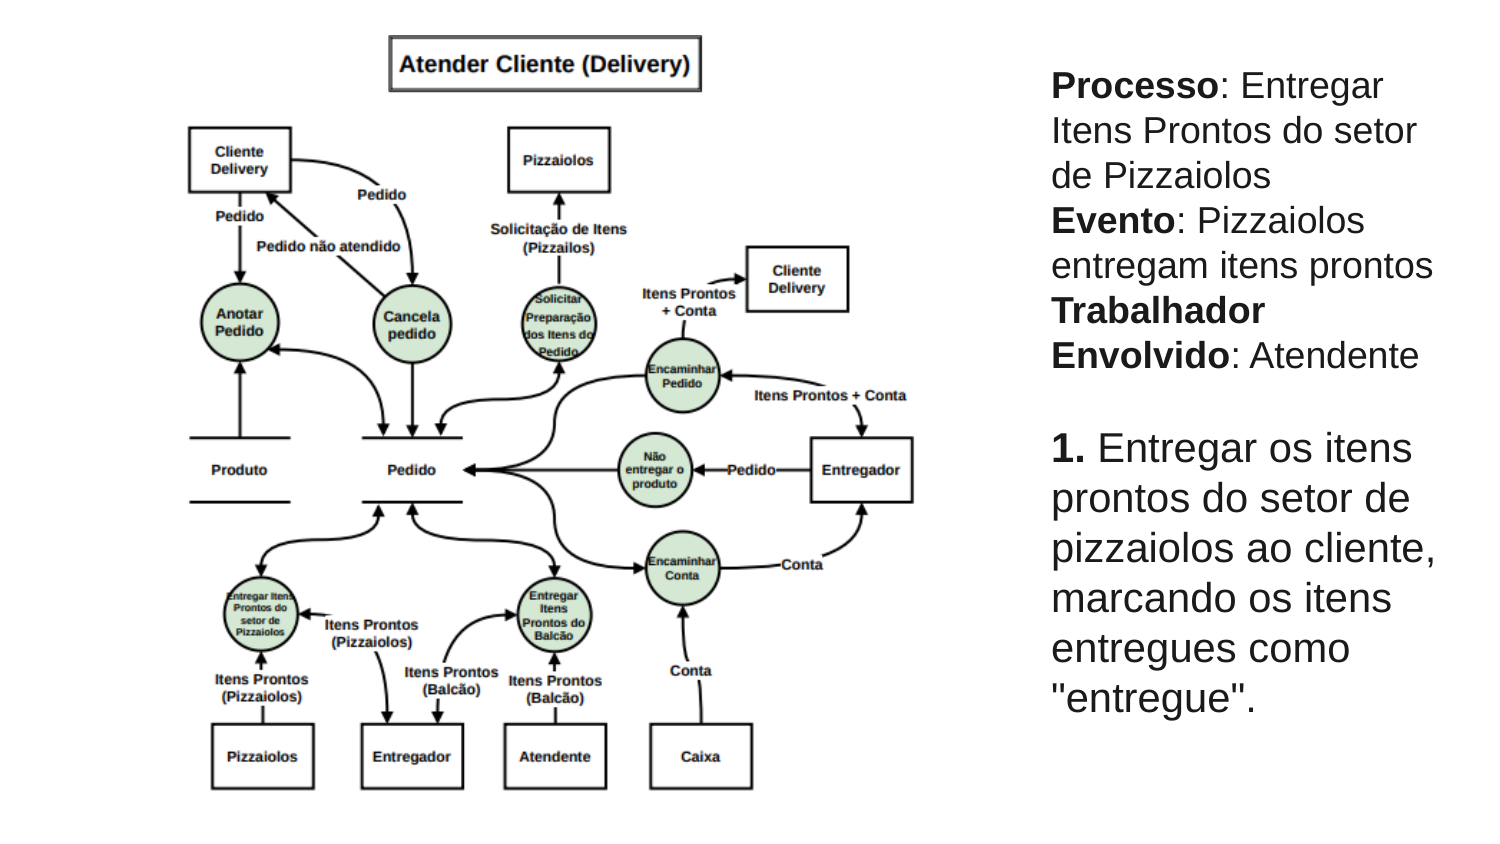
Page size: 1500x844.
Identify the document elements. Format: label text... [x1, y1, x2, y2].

text_box Processo: Entregar Itens Prontos do setor de Pizzaiolos Evento: Pizzaiolos entregam itens prontos Trabalhador Envolvido: Atendente 1. Entregar os itens prontos do setor de pizzaiolos ao cliente, marcando os itens entregues como "entregue". [1048, 45, 1462, 748]
picture [29, 35, 1043, 792]
